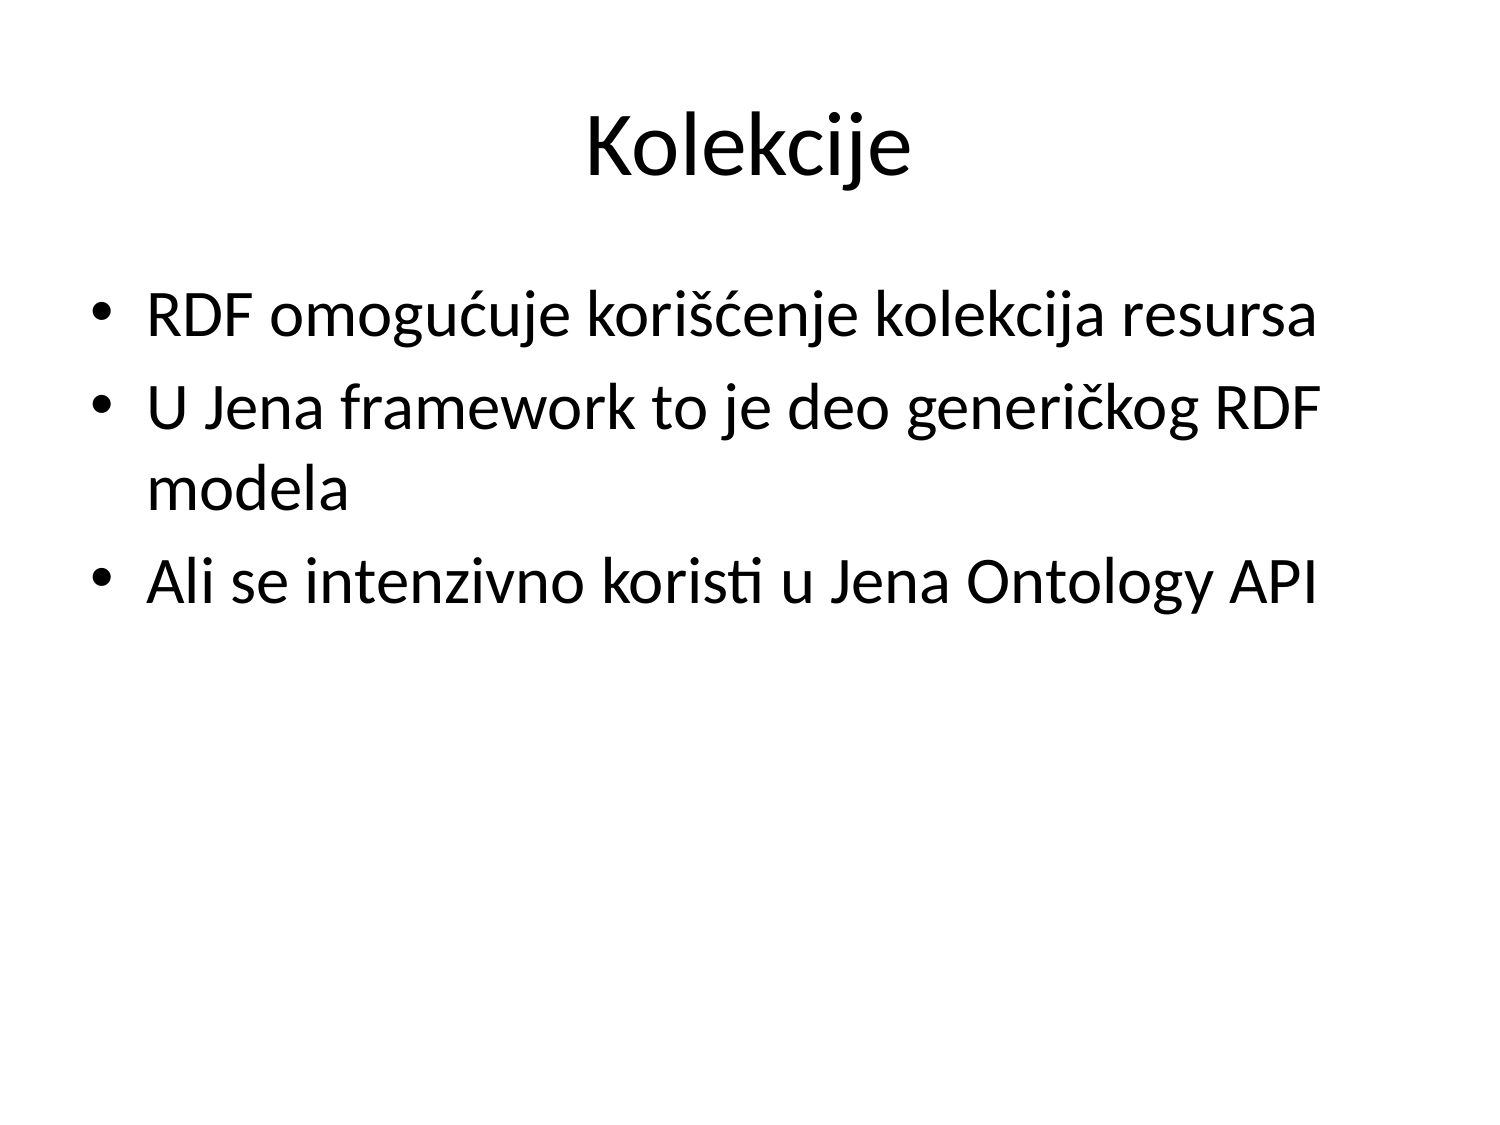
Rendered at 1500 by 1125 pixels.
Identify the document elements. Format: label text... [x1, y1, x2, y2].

title Kolekcije [75, 45, 1425, 233]
list RDF omogućuje korišćenje kolekcija resursa U Jena framework to je deo generičkog RDF modela Ali se intenzivno koristi u Jena Ontology API [75, 262, 1425, 1005]
